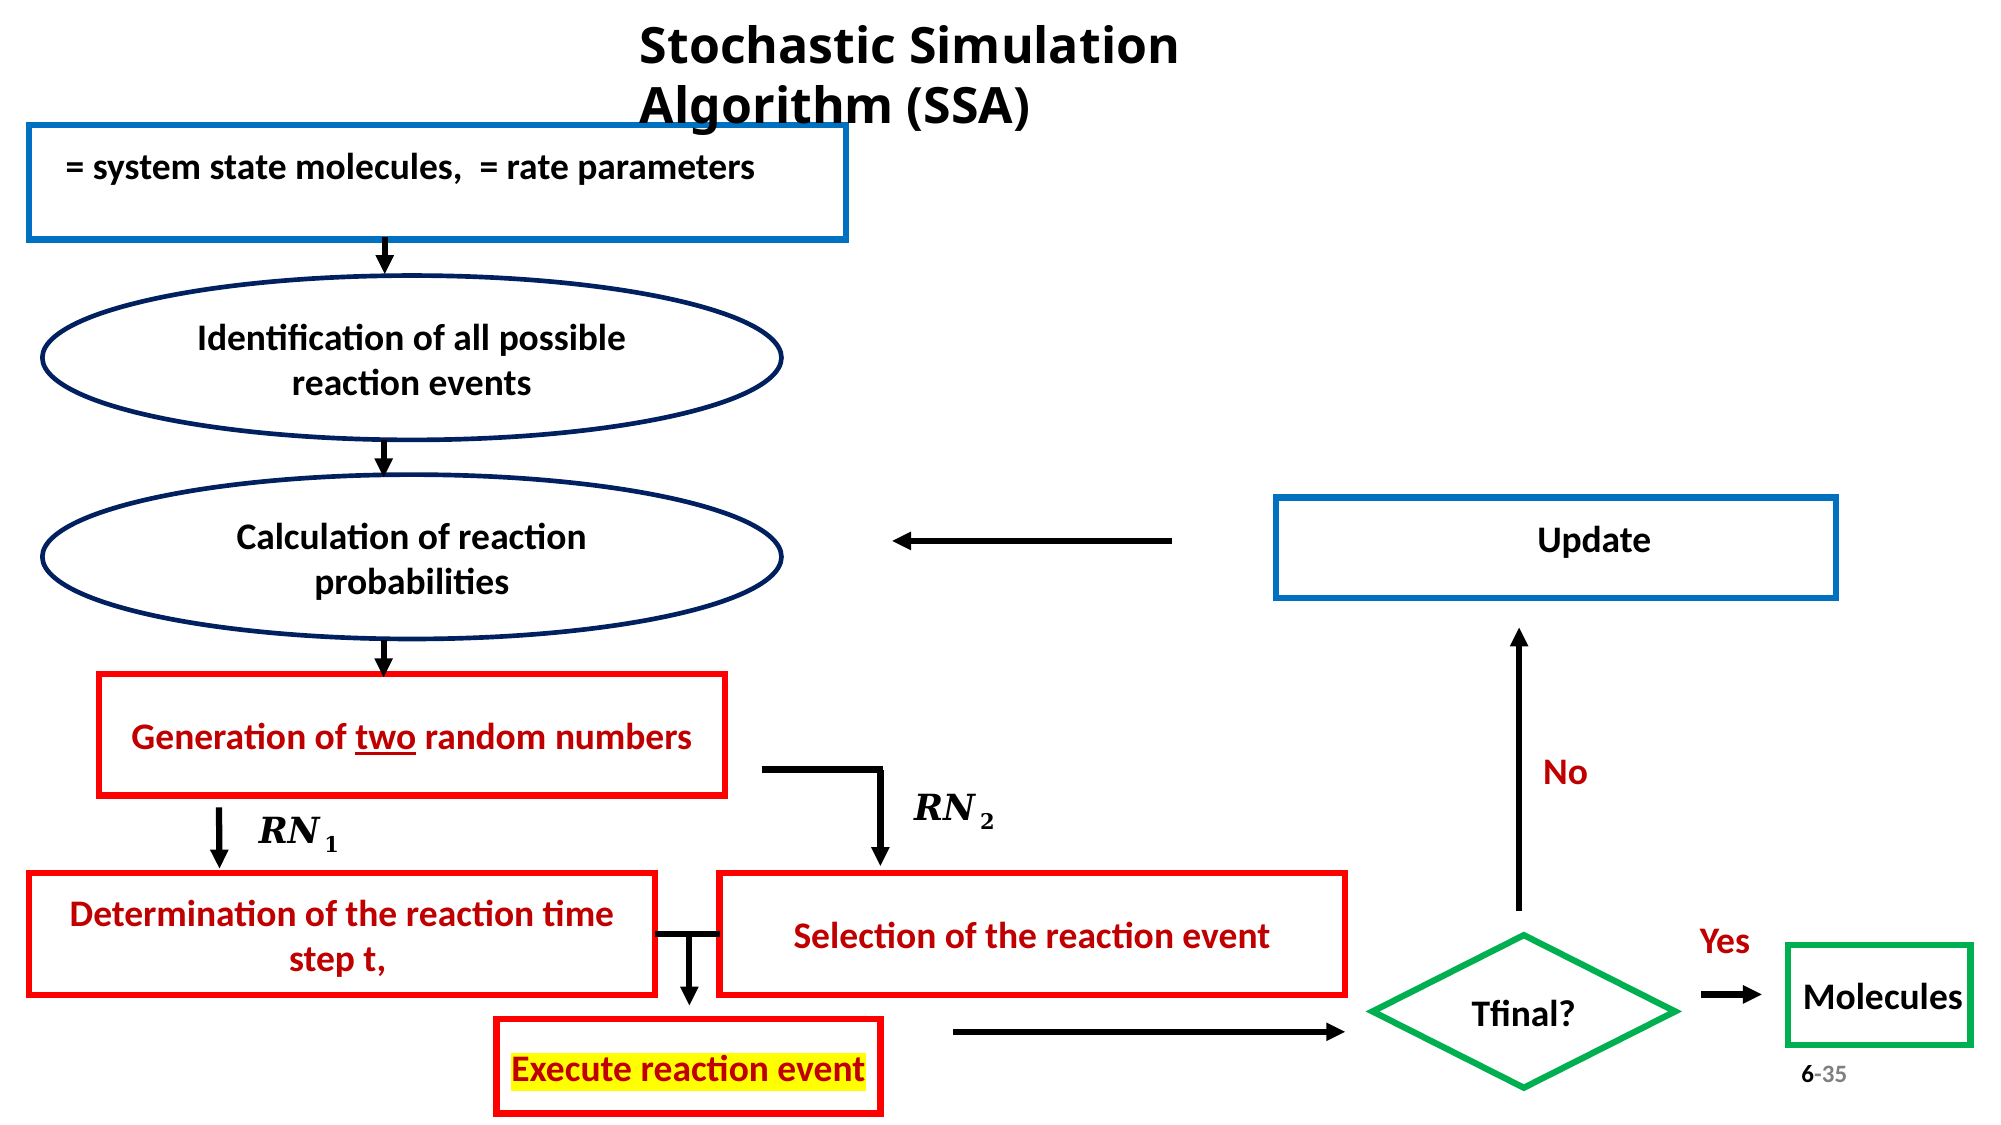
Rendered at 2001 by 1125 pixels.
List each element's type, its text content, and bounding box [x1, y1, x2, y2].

text_box Identification of all possible reaction events [41, 274, 783, 441]
text_box Yes [1685, 908, 1778, 969]
text_box [1275, 496, 1837, 599]
text_box Tfinal? [1370, 933, 1678, 1042]
text_box [1787, 944, 1972, 1046]
slide_number 6-35 [1412, 1042, 1863, 1103]
text_box Calculation of reaction probabilities [41, 473, 783, 641]
text_box Molecules [1788, 964, 1979, 1025]
text_box Execute reaction event [496, 1018, 881, 1114]
text_box Selection of the reaction event [719, 872, 1346, 996]
text_box No [1528, 739, 1650, 799]
text_box Generation of two random numbers [98, 673, 726, 797]
text_box [28, 124, 847, 240]
text_box Stochastic Simulation Algorithm (SSA) [625, 6, 1440, 142]
